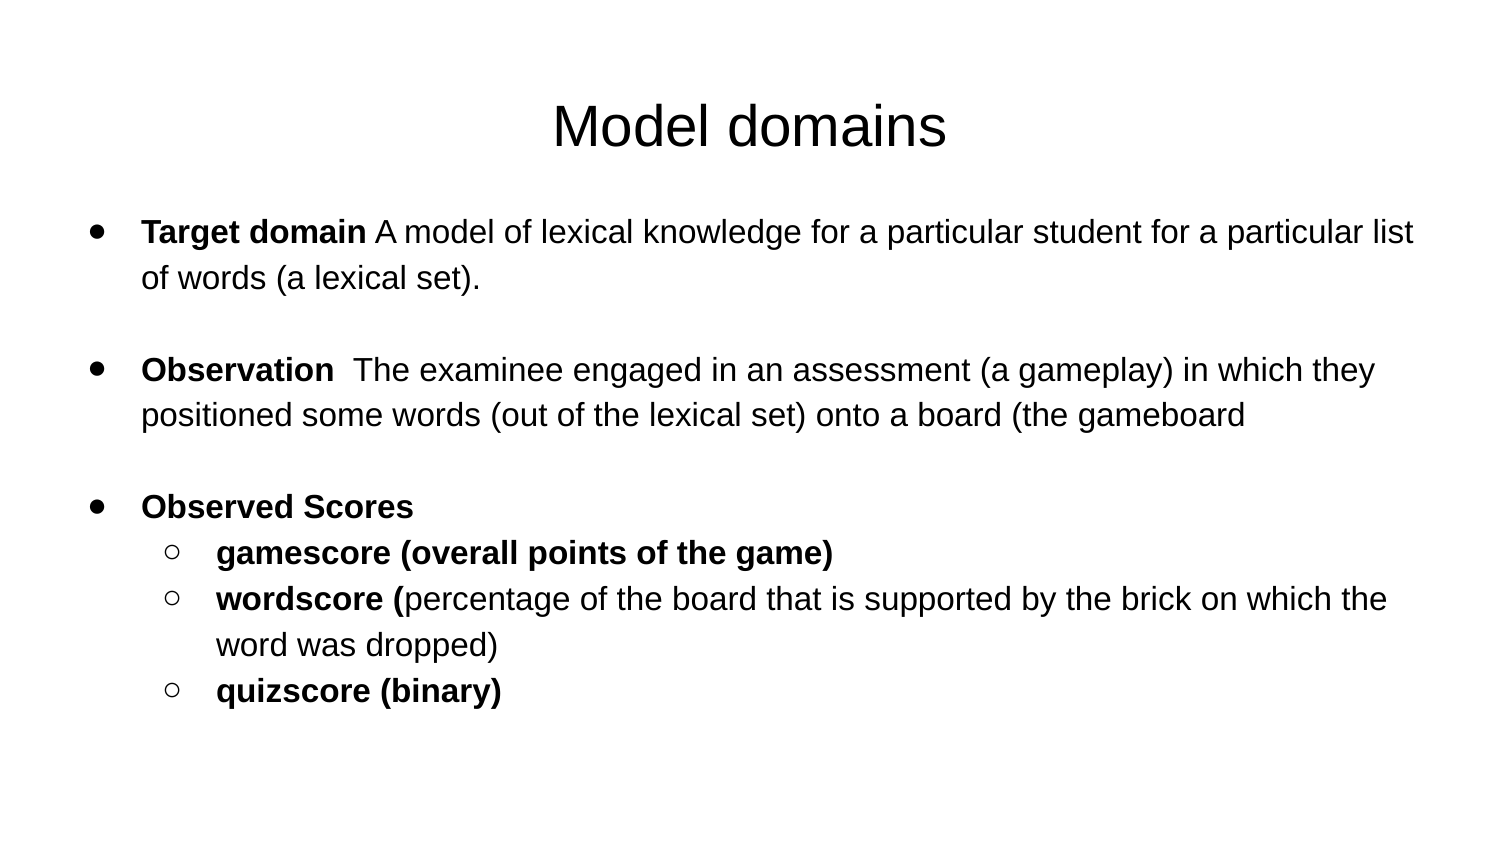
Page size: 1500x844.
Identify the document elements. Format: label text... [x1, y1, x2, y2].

list Target domain A model of lexical knowledge for a particular student for a particular list of words (a lexical set). Observation The examinee engaged in an assessment (a gameplay) in which they positioned some words (out of the lexical set) onto a board (the gameboard Observed Scores gamescore (overall points of the game) wordscore (percentage of the board that is supported by the brick on which the word was dropped) quizscore (binary) [51, 189, 1449, 750]
title Model domains [51, 72, 1449, 167]
